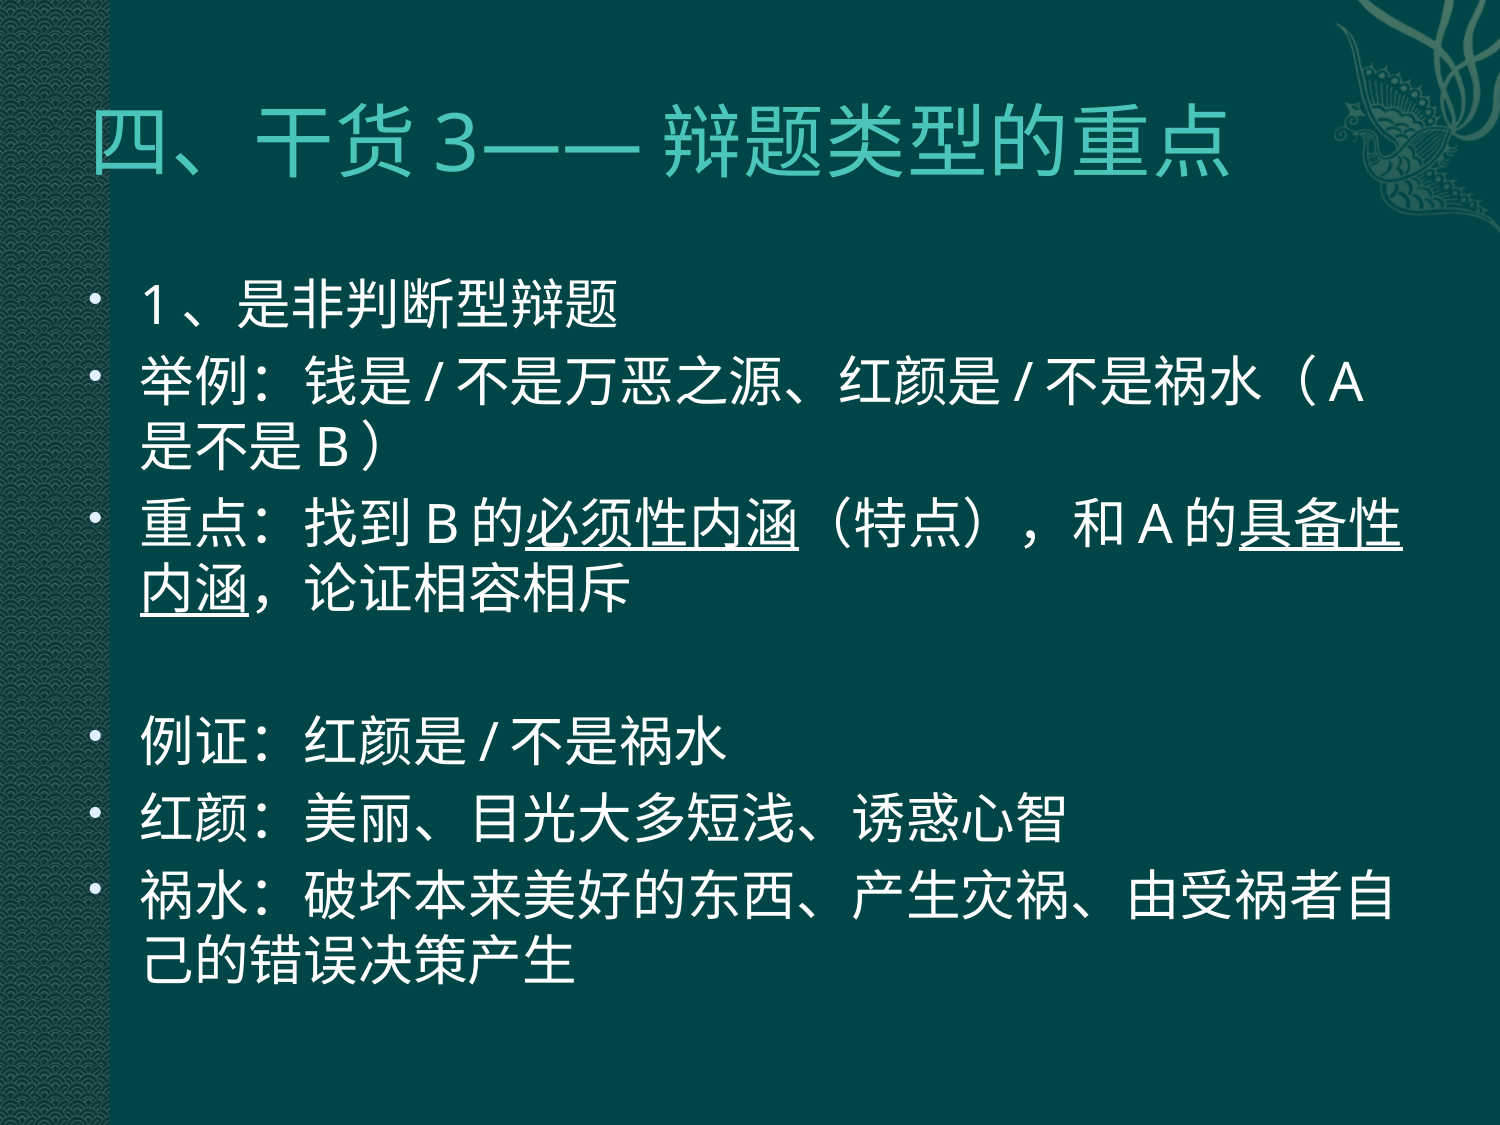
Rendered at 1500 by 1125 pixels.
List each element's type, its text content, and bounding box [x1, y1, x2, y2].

title 四、干货3——辩题类型的重点 [75, 45, 1351, 233]
list 1、是非判断型辩题 举例：钱是/不是万恶之源、红颜是/不是祸水（A是不是B） 重点：找到B的必须性内涵（特点），和A的具备性内涵，论证相容相斥 例证：红颜是/不是祸水 红颜：美丽、目光大多短浅、诱惑心智 祸水：破坏本来美好的东西、产生灾祸、由受祸者自己的错误决策产生 [75, 262, 1425, 1005]
picture [0, 0, 110, 1125]
